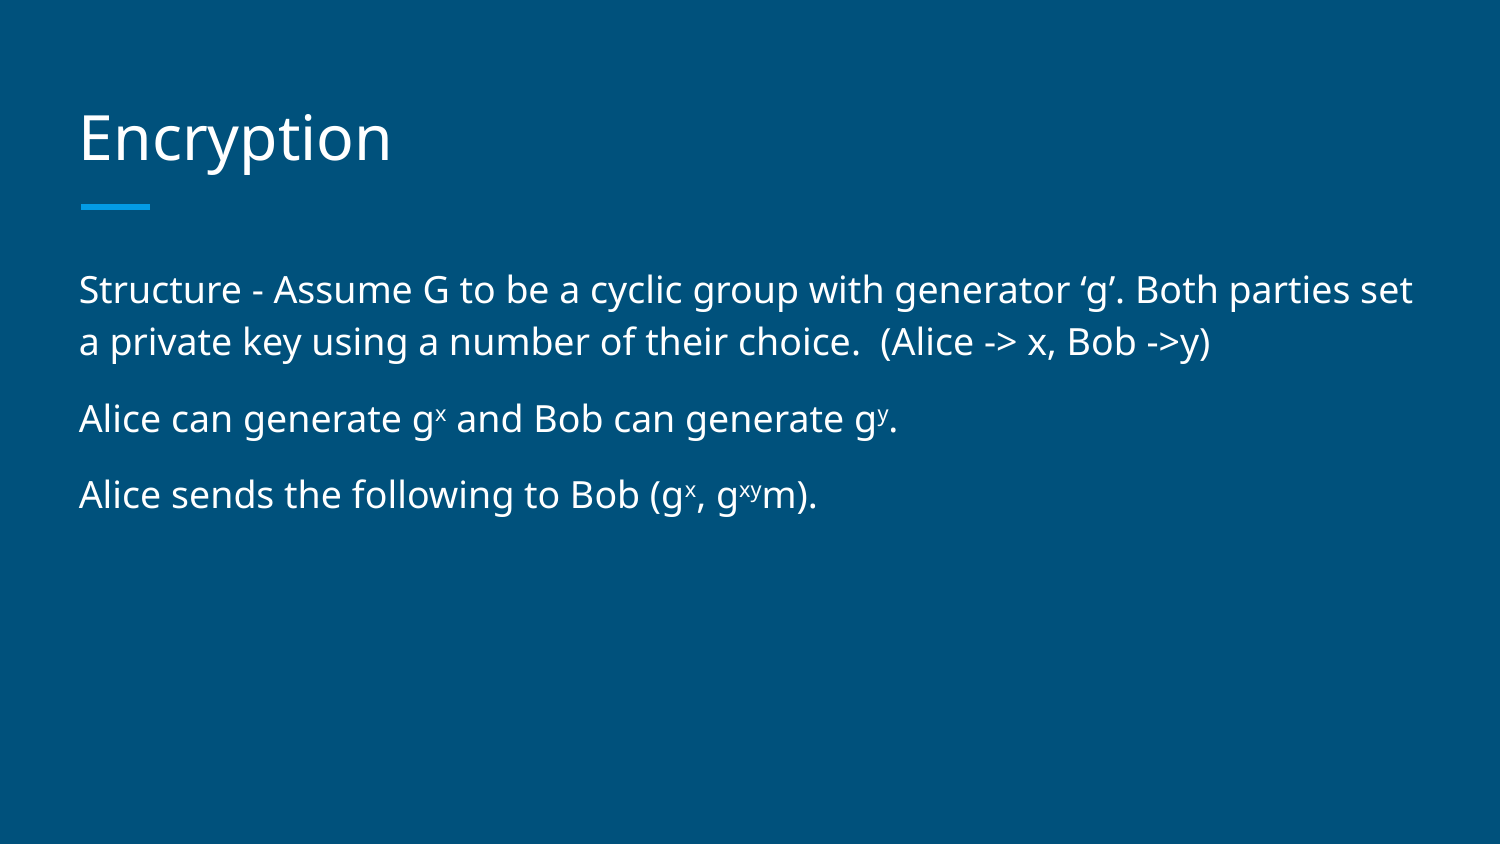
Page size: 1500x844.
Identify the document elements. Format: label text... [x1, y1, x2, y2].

title Encryption [63, 75, 1437, 188]
list Structure - Assume G to be a cyclic group with generator ‘g’. Both parties set a private key using a number of their choice. (Alice -> x, Bob ->y) Alice can generate gx and Bob can generate gy. Alice sends the following to Bob (gx, gxym). [63, 244, 1437, 750]
